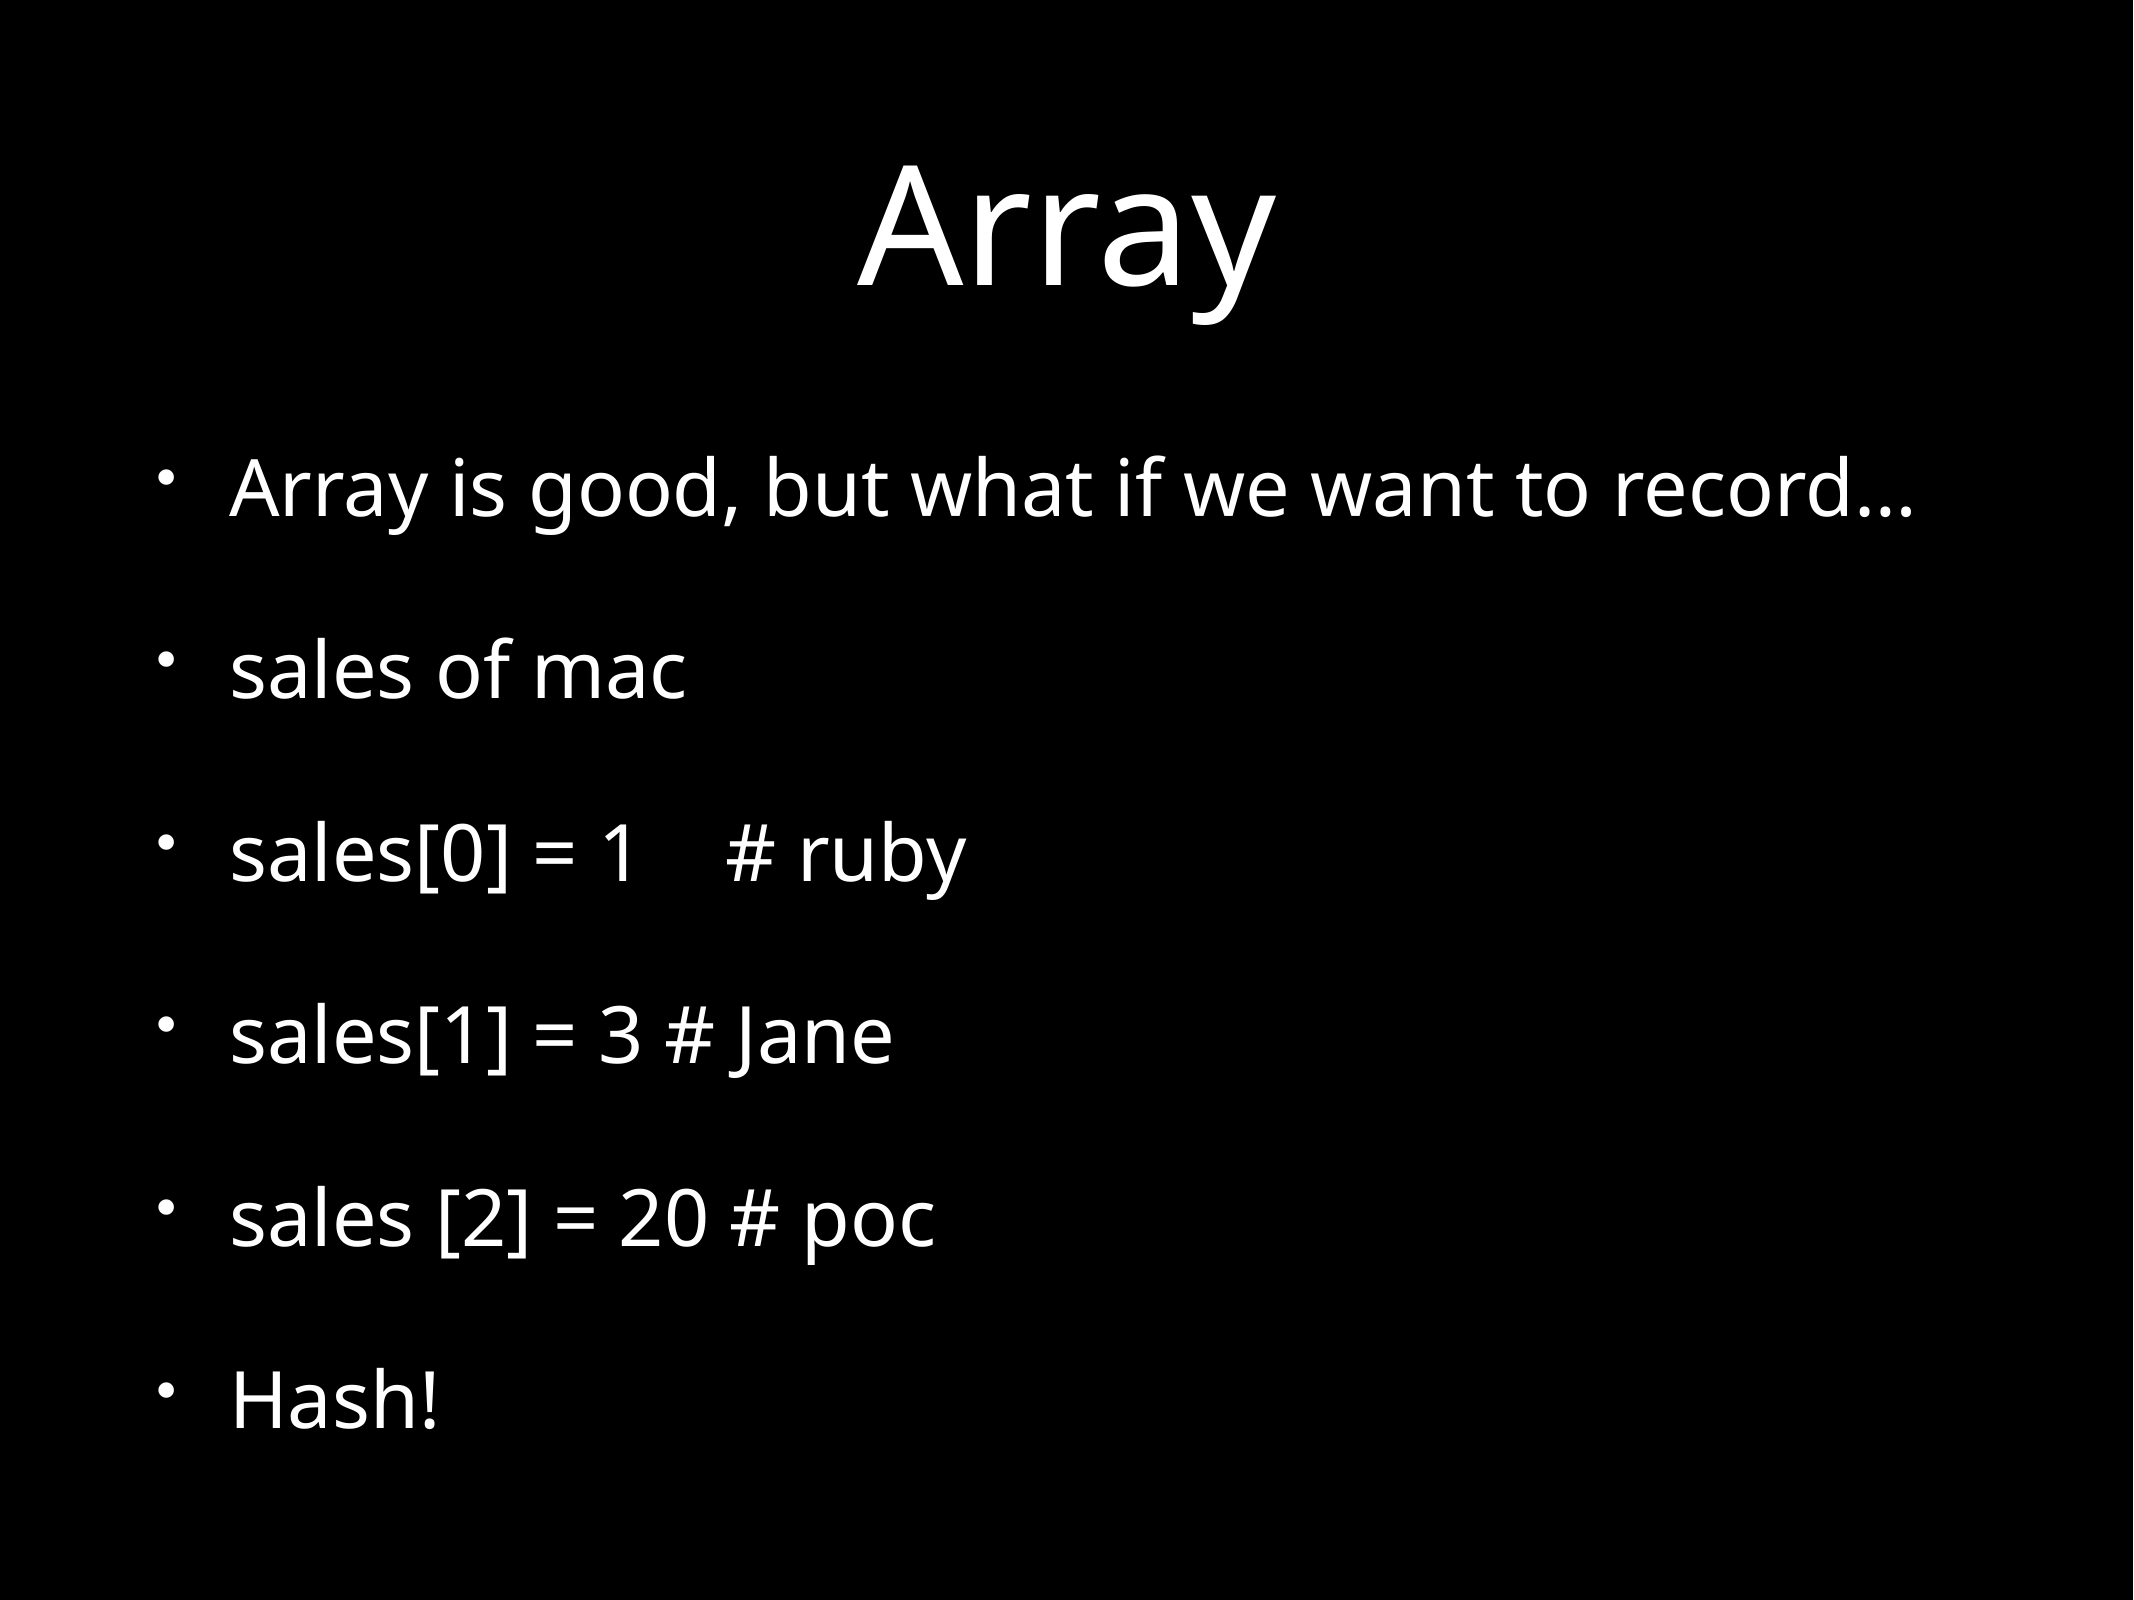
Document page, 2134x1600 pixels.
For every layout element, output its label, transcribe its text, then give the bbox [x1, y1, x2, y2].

list Array is good, but what if we want to record… sales of mac sales[0] = 1 # ruby sales[1] = 3 # Jane sales [2] = 20 # poc Hash! [155, 424, 1978, 1457]
title Array [155, 41, 1978, 397]
